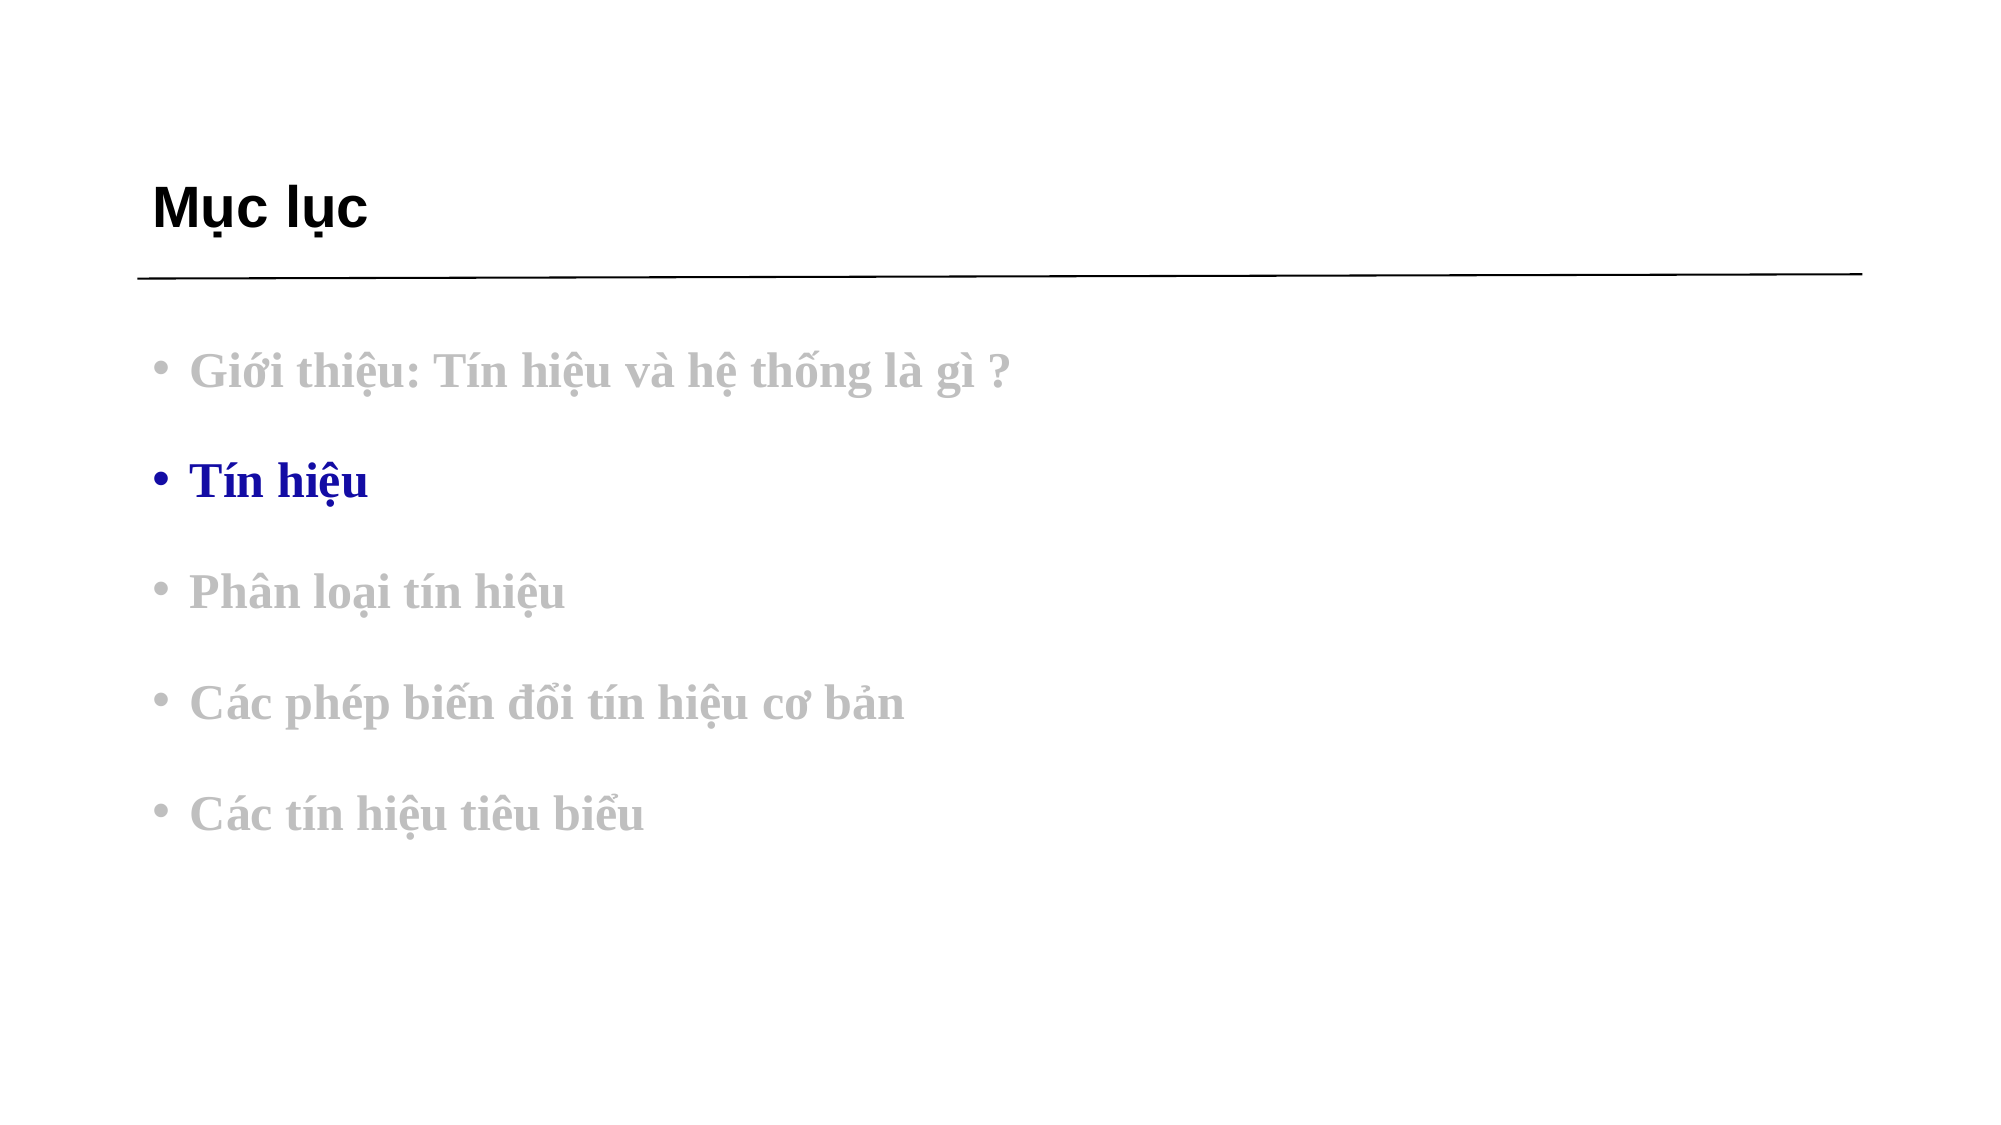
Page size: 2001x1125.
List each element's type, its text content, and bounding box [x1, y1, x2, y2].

list Giới thiệu: Tín hiệu và hệ thống là gì ? Tín hiệu Phân loại tín hiệu Các phép biến đổi tín hiệu cơ bản Các tín hiệu tiêu biểu [137, 299, 1863, 1014]
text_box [137, 274, 1863, 279]
title Mục lục [137, 139, 1863, 274]
